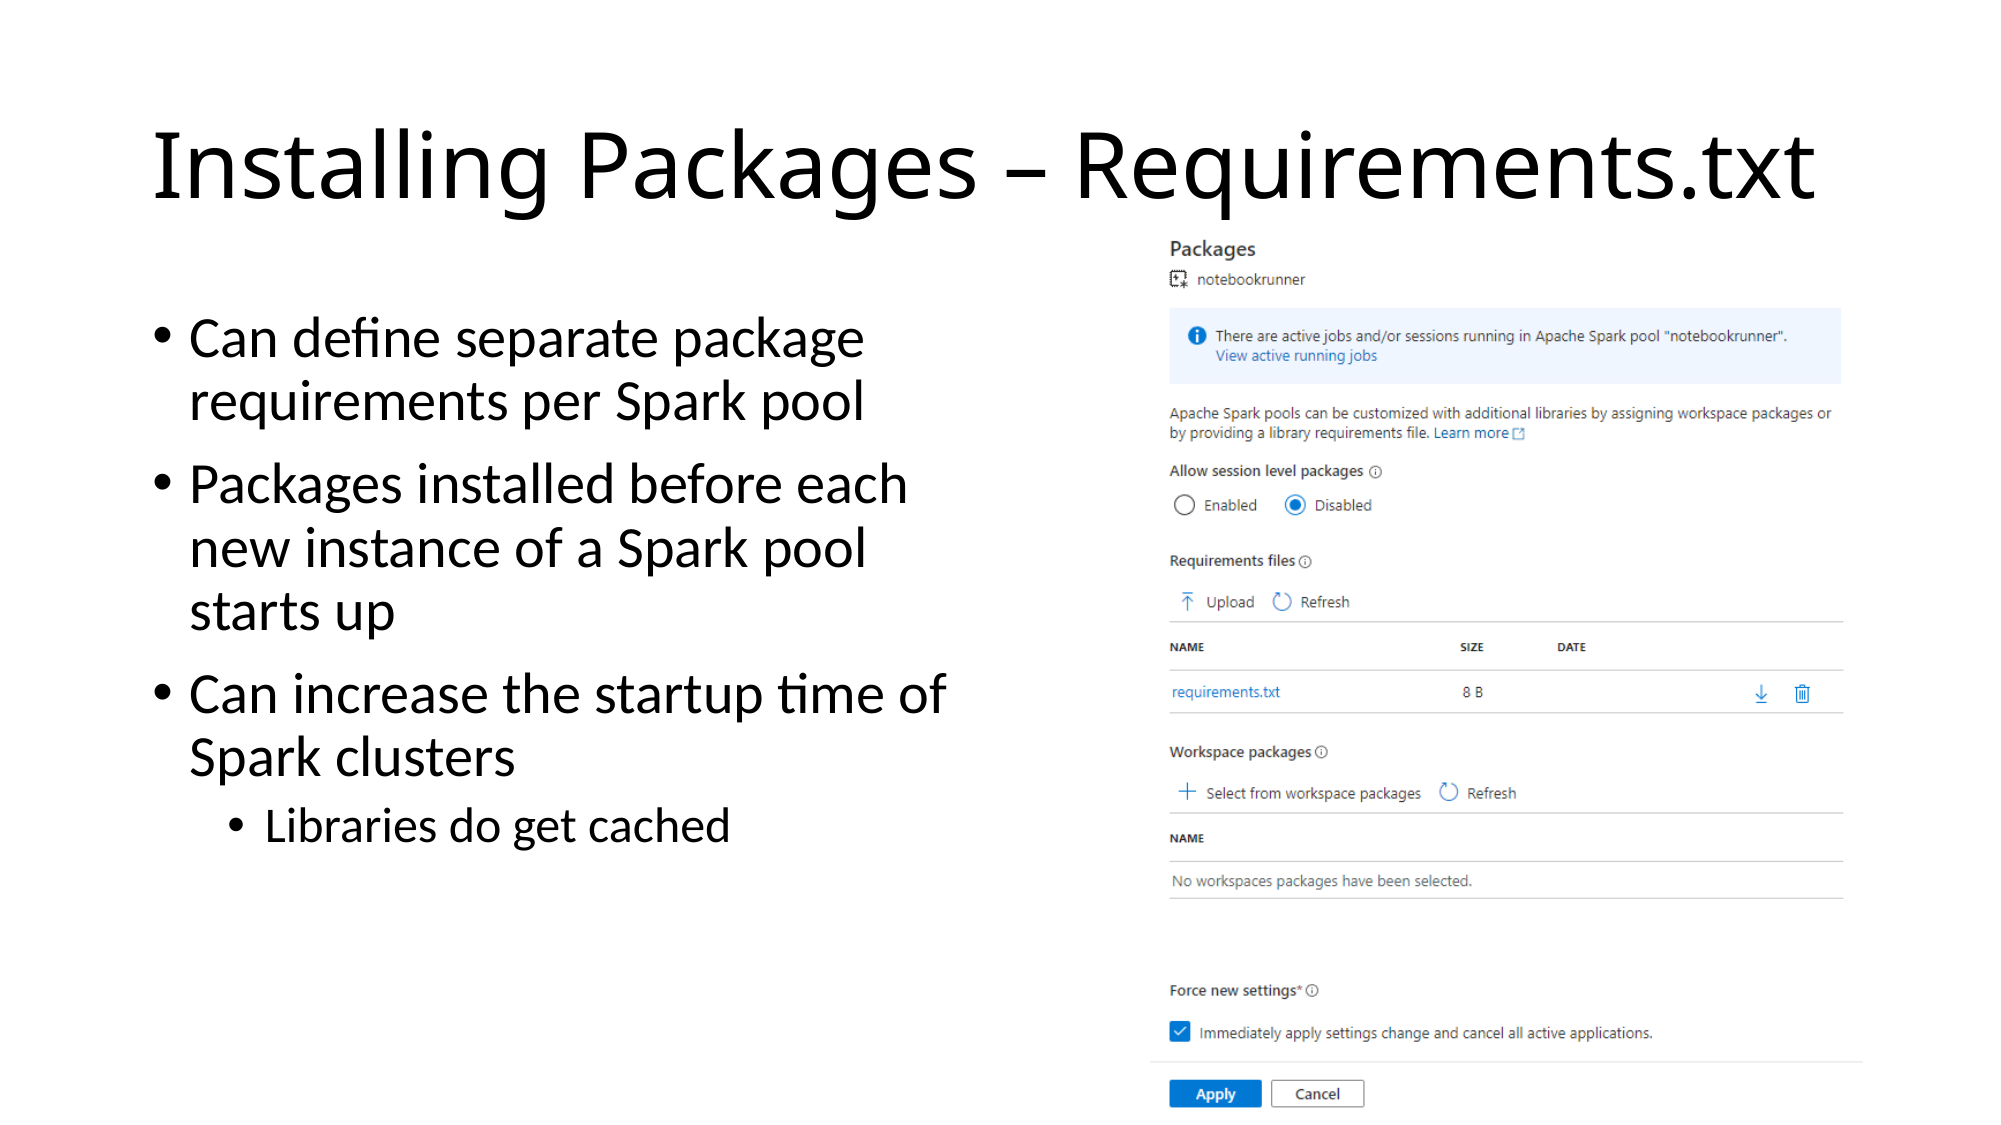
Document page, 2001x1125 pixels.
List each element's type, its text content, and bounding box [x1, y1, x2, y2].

list Can define separate package requirements per Spark pool Packages installed before each new instance of a Spark pool starts up Can increase the startup time of Spark clusters Libraries do get cached [137, 299, 988, 1014]
title Installing Packages – Requirements.txt [137, 59, 1863, 278]
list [1150, 233, 1863, 1119]
